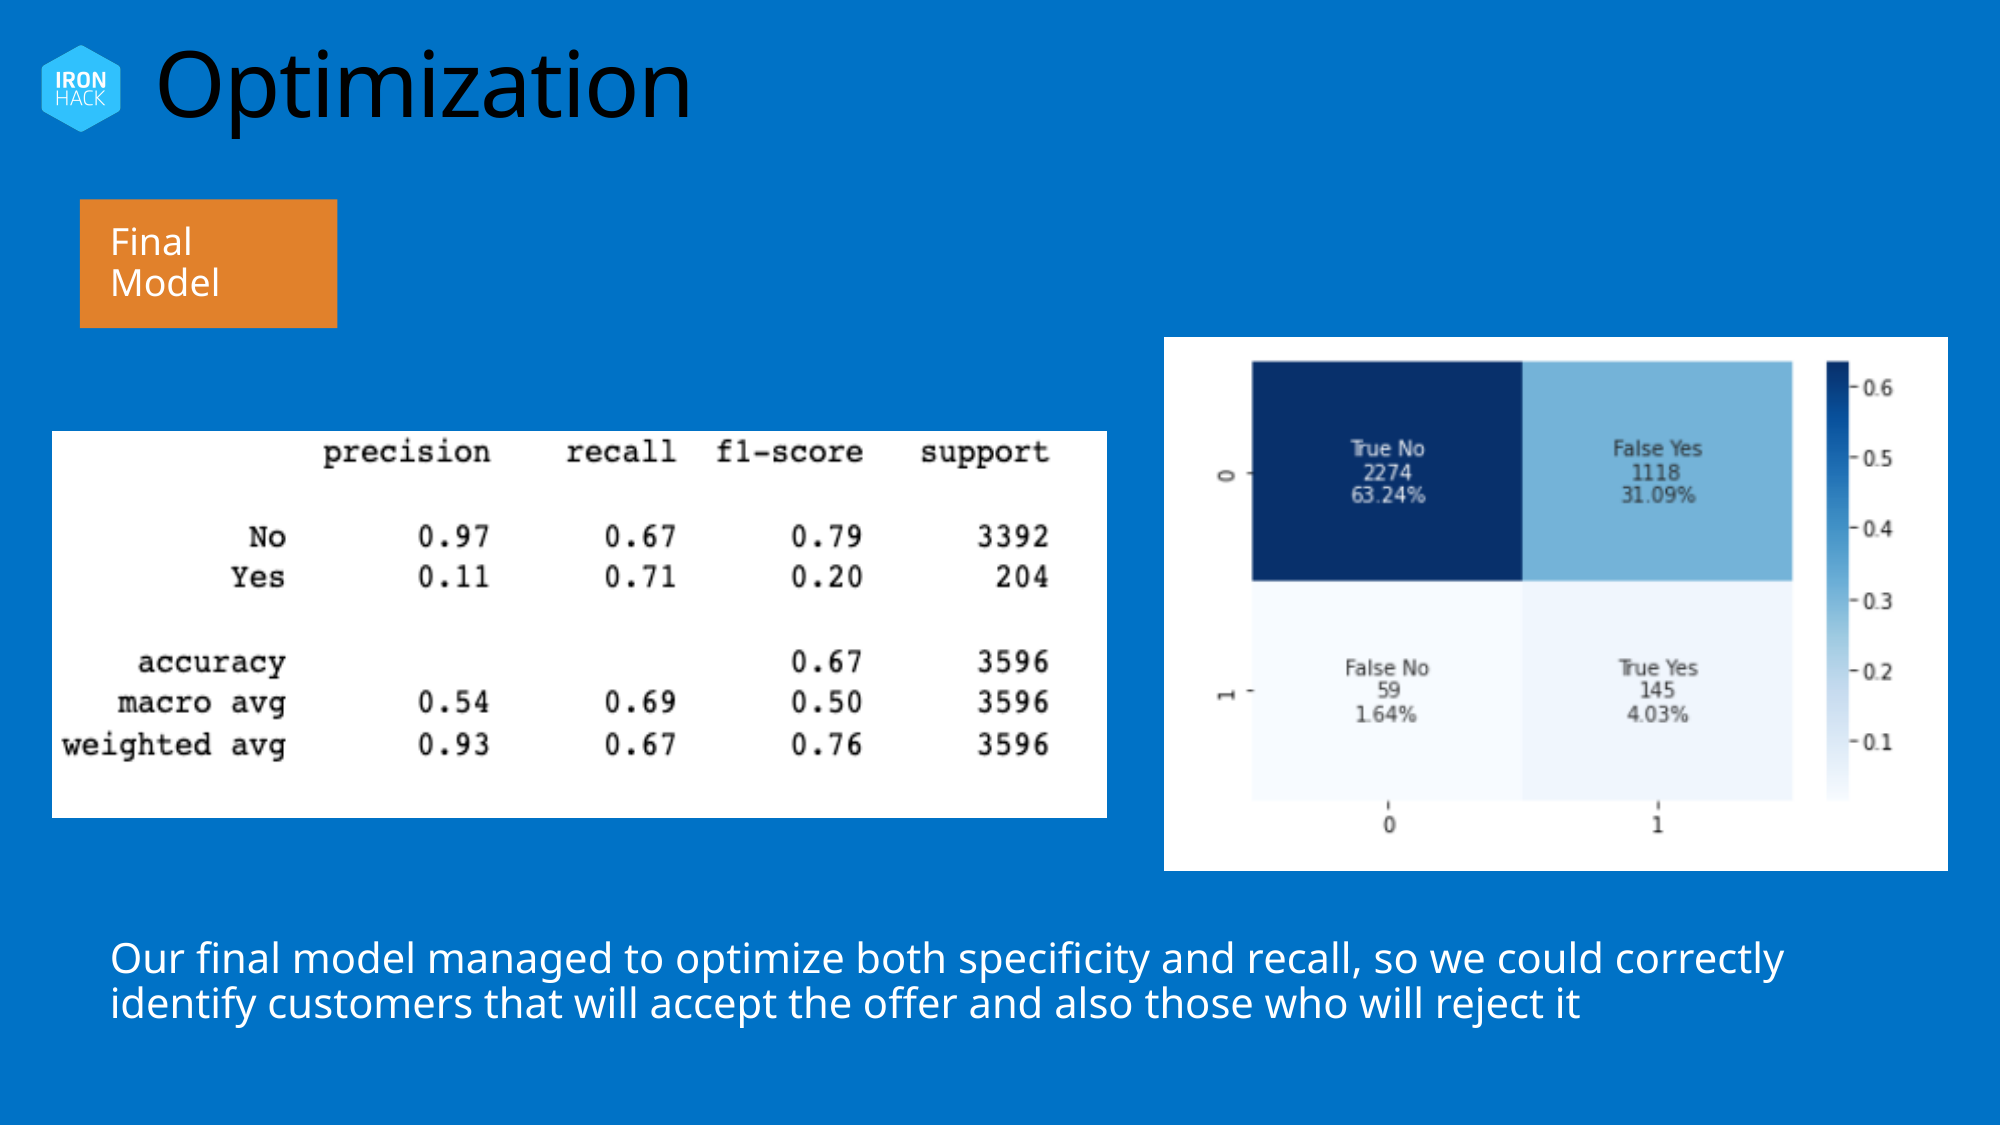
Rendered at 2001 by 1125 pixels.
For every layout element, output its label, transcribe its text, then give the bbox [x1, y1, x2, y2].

text_box Our final model managed to optimize both specificity and recall, so we could correctly identify customers that will accept the offer and also those who will reject it [79, 913, 1950, 1052]
picture [36, 43, 126, 134]
picture [52, 430, 1107, 818]
picture [1164, 336, 1948, 872]
title Optimization [130, 23, 1277, 159]
text_box Final Model [79, 199, 338, 329]
